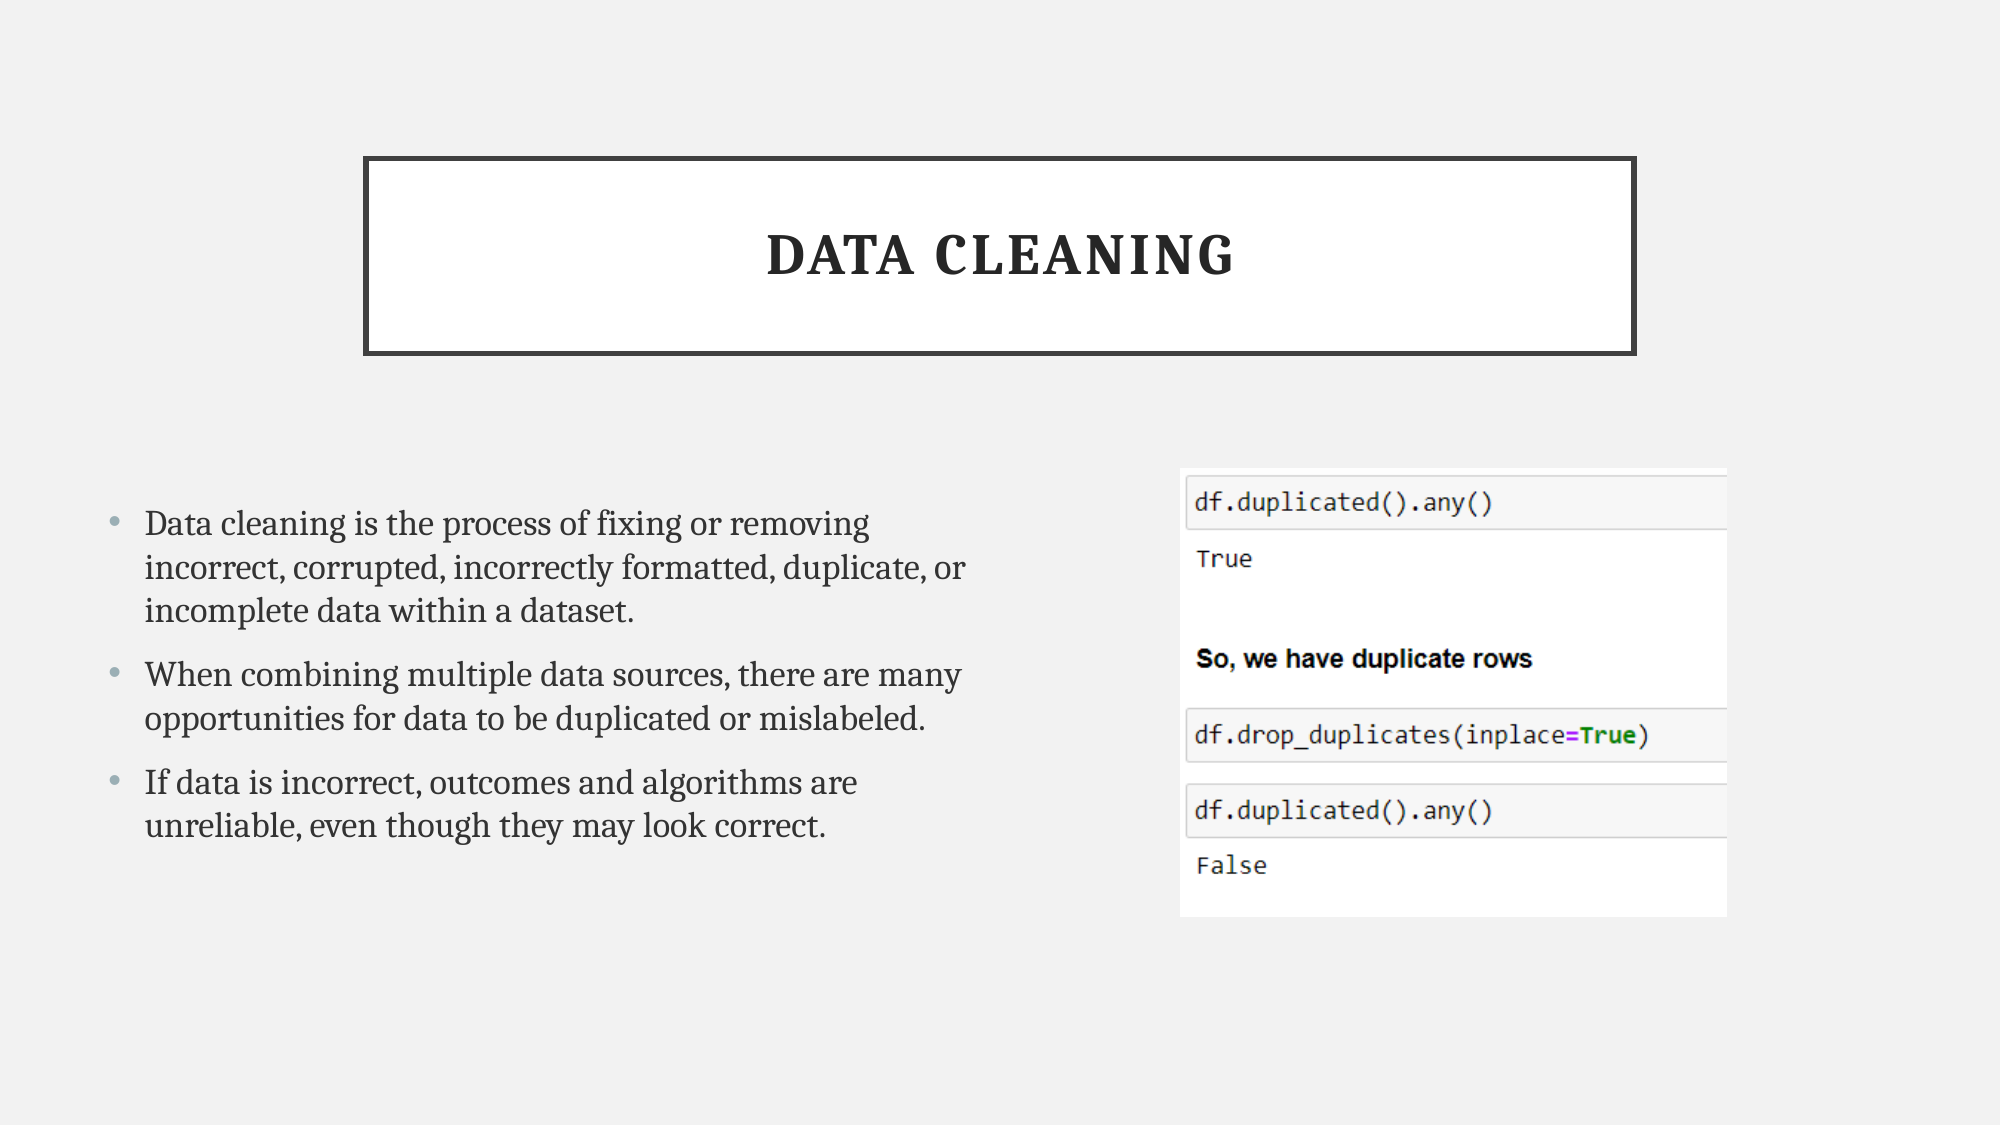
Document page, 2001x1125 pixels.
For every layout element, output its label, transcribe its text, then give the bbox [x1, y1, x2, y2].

picture [1180, 468, 1727, 917]
list Data cleaning is the process of fixing or removing incorrect, corrupted, incorrectly formatted, duplicate, or incomplete data within a dataset. When combining multiple data sources, there are many opportunities for data to be duplicated or mislabeled. If data is incorrect, outcomes and algorithms are unreliable, even though they may look correct. [93, 491, 990, 893]
title Data Cleaning [363, 156, 1637, 356]
